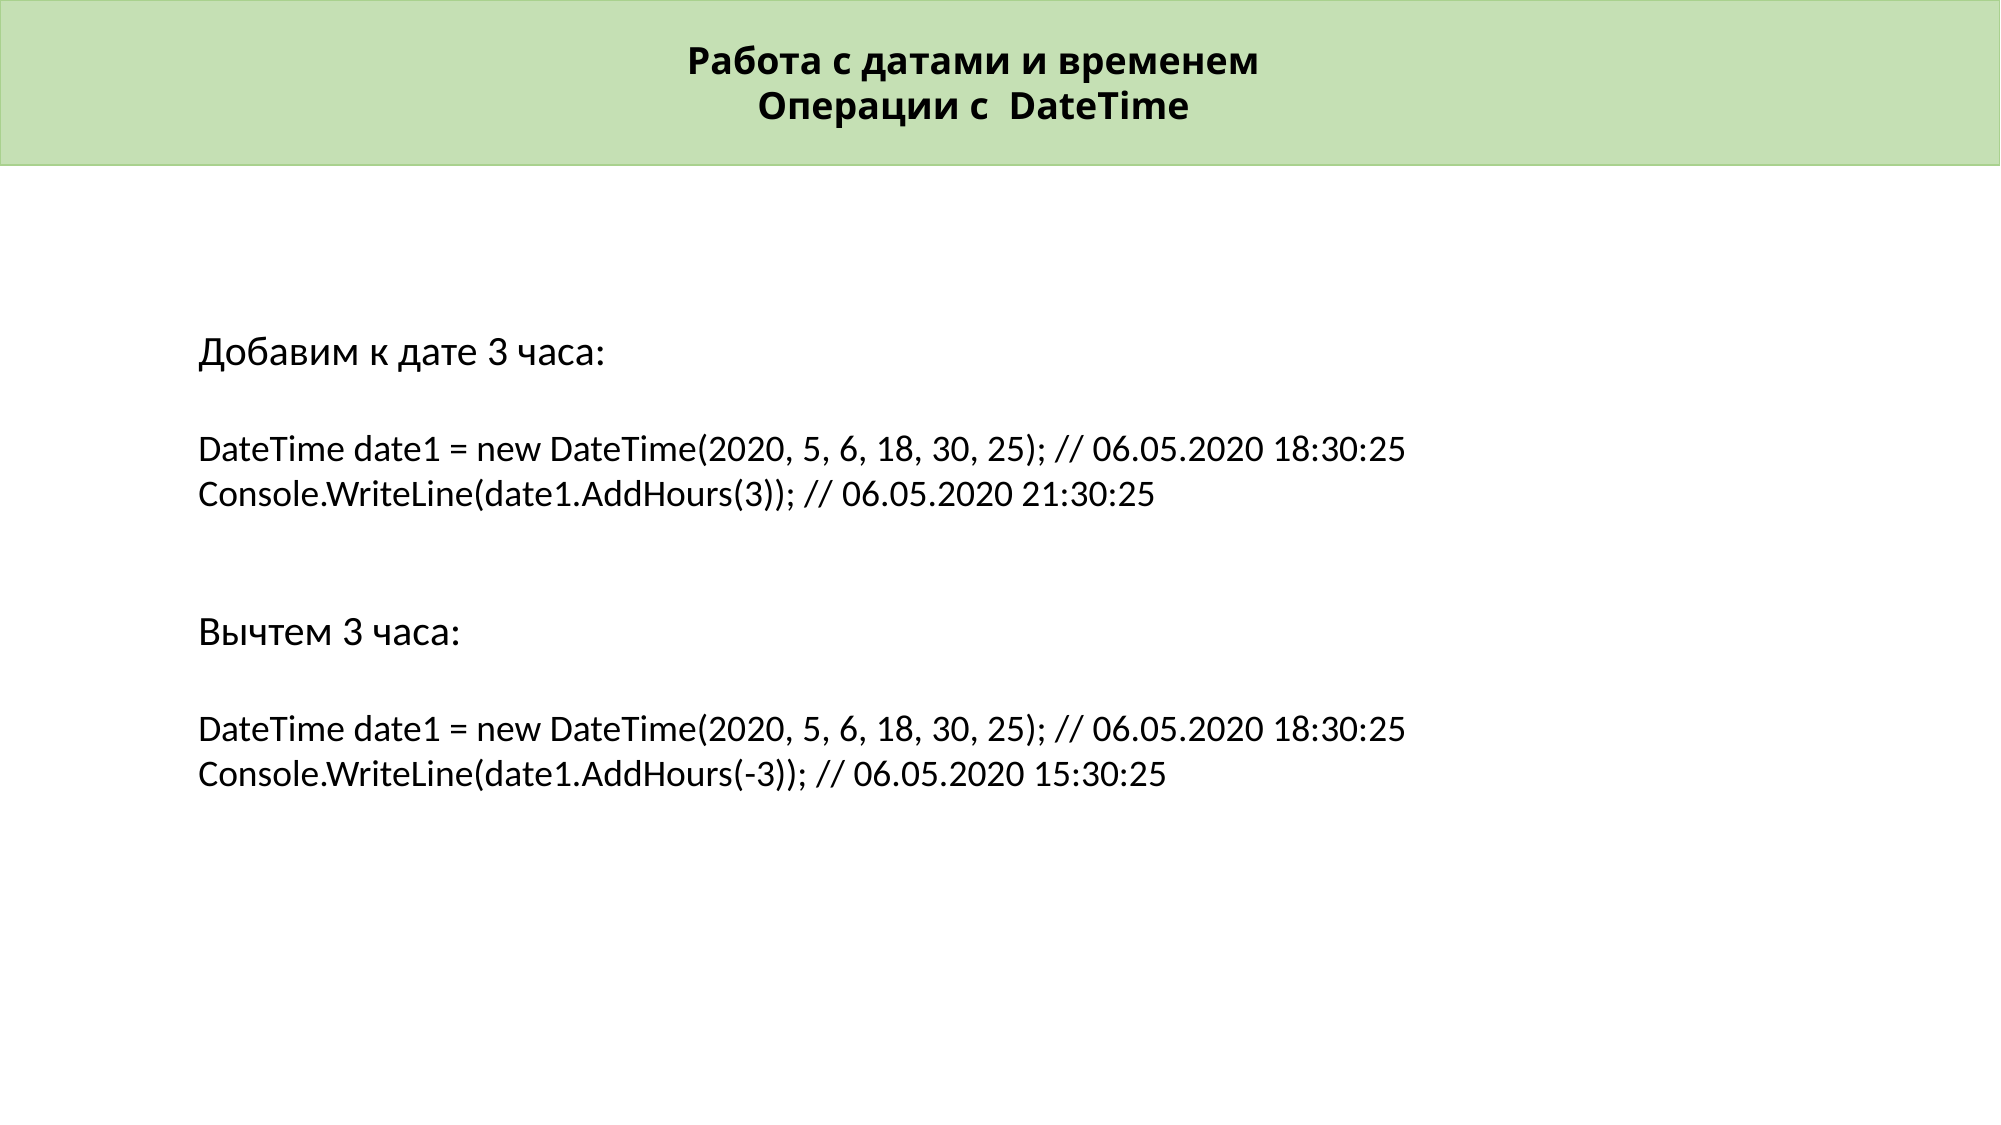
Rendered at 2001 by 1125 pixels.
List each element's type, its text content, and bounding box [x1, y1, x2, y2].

text_box [0, 0, 2000, 166]
text_box Добавим к дате 3 часа: DateTime date1 = new DateTime(2020, 5, 6, 18, 30, 25); // 06.05.2020 18:30:25 Console.WriteLine(date1.AddHours(3)); // 06.05.2020 21:30:25 Вычтем 3 часа: DateTime date1 = new DateTime(2020, 5, 6, 18, 30, 25); // 06.05.2020 18:30:25 Console.WriteLine(date1.AddHours(-3)); // 06.05.2020 15:30:25 [183, 316, 1817, 846]
text_box Работа с датами и временем Операции с DateTime [473, 29, 1474, 135]
